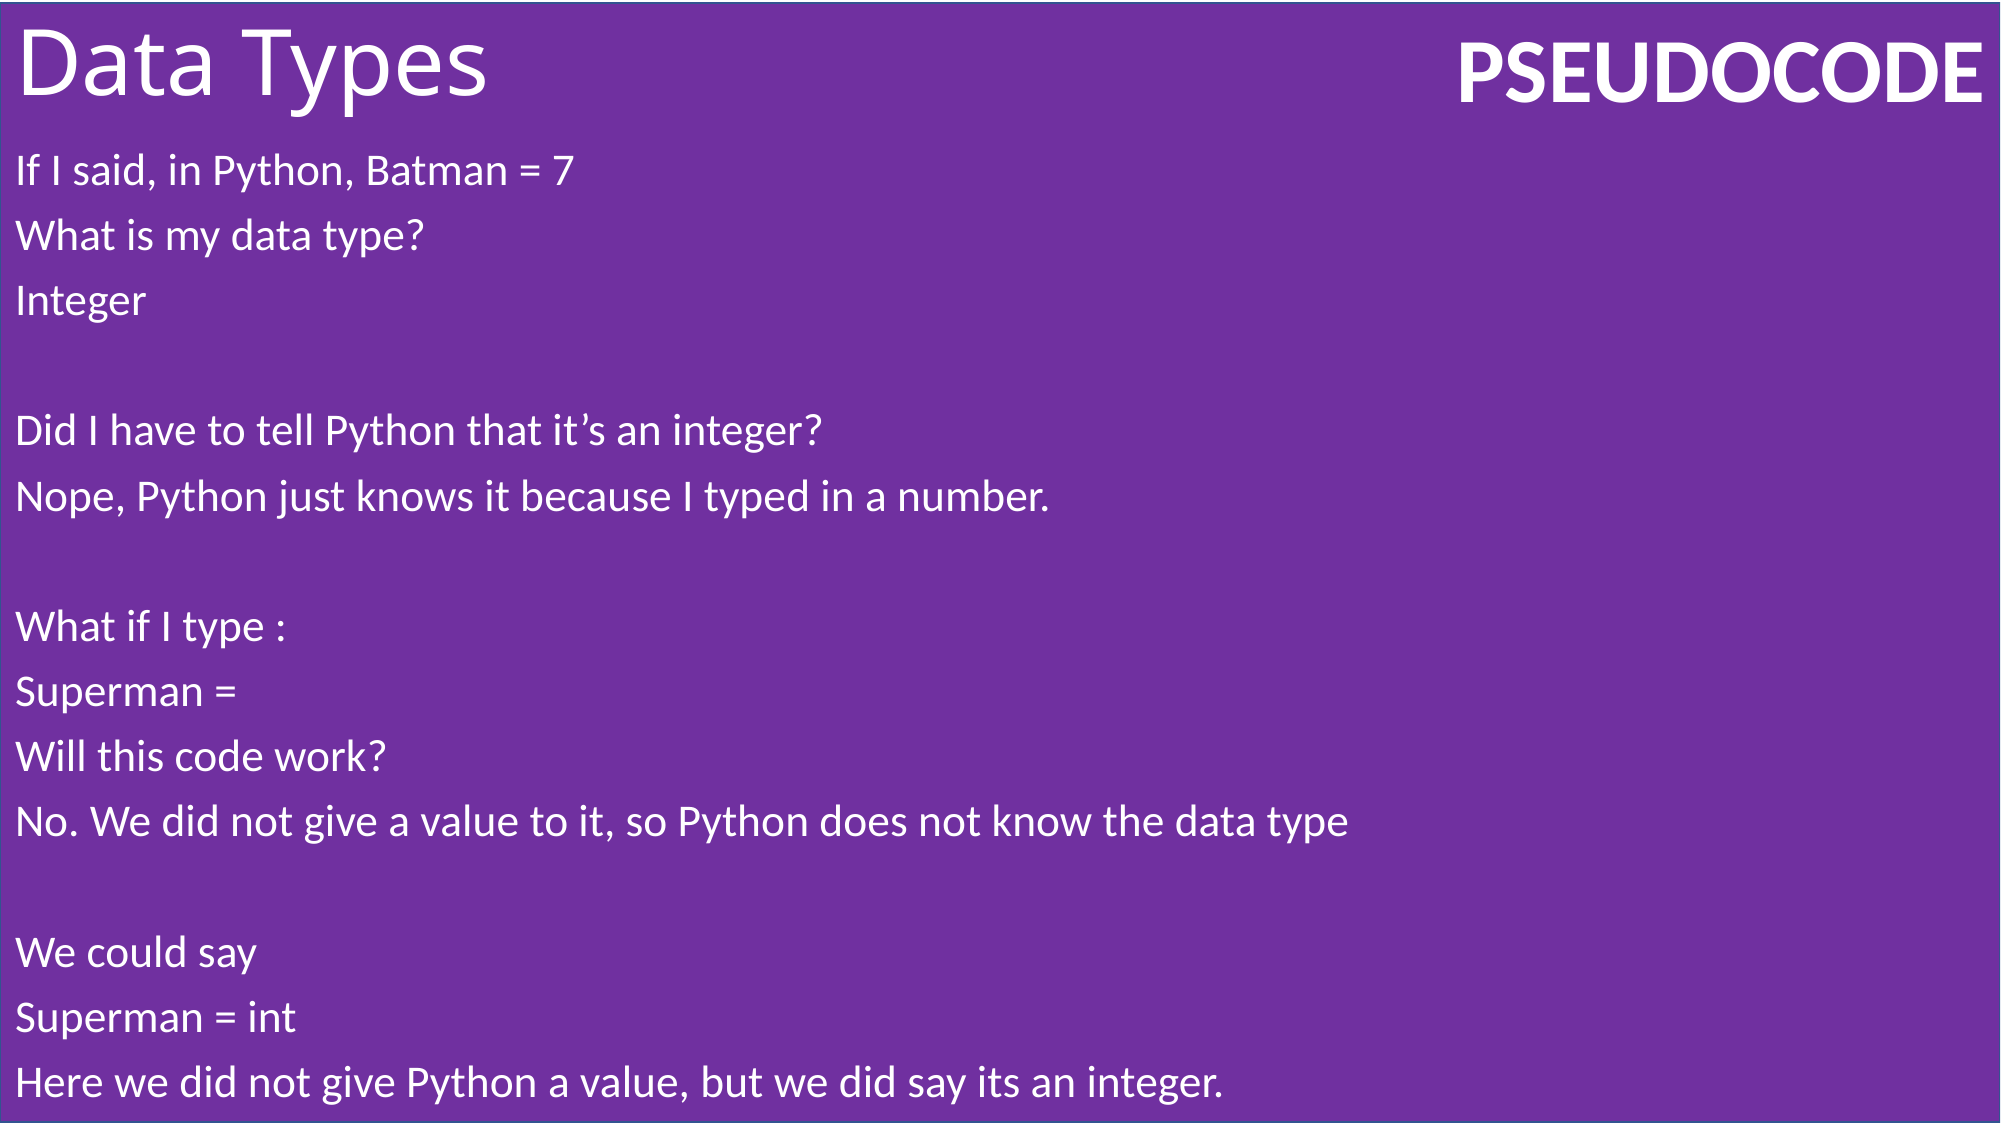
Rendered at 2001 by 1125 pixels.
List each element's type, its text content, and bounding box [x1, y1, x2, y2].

list If I said, in Python, Batman = 7 What is my data type? Integer Did I have to tell Python that it’s an integer? Nope, Python just knows it because I typed in a number. What if I type : Superman = Will this code work? No. We did not give a value to it, so Python does not know the data type We could say Superman = int Here we did not give Python a value, but we did say its an integer. [0, 138, 2000, 1122]
title Data Types [0, 3, 2000, 129]
